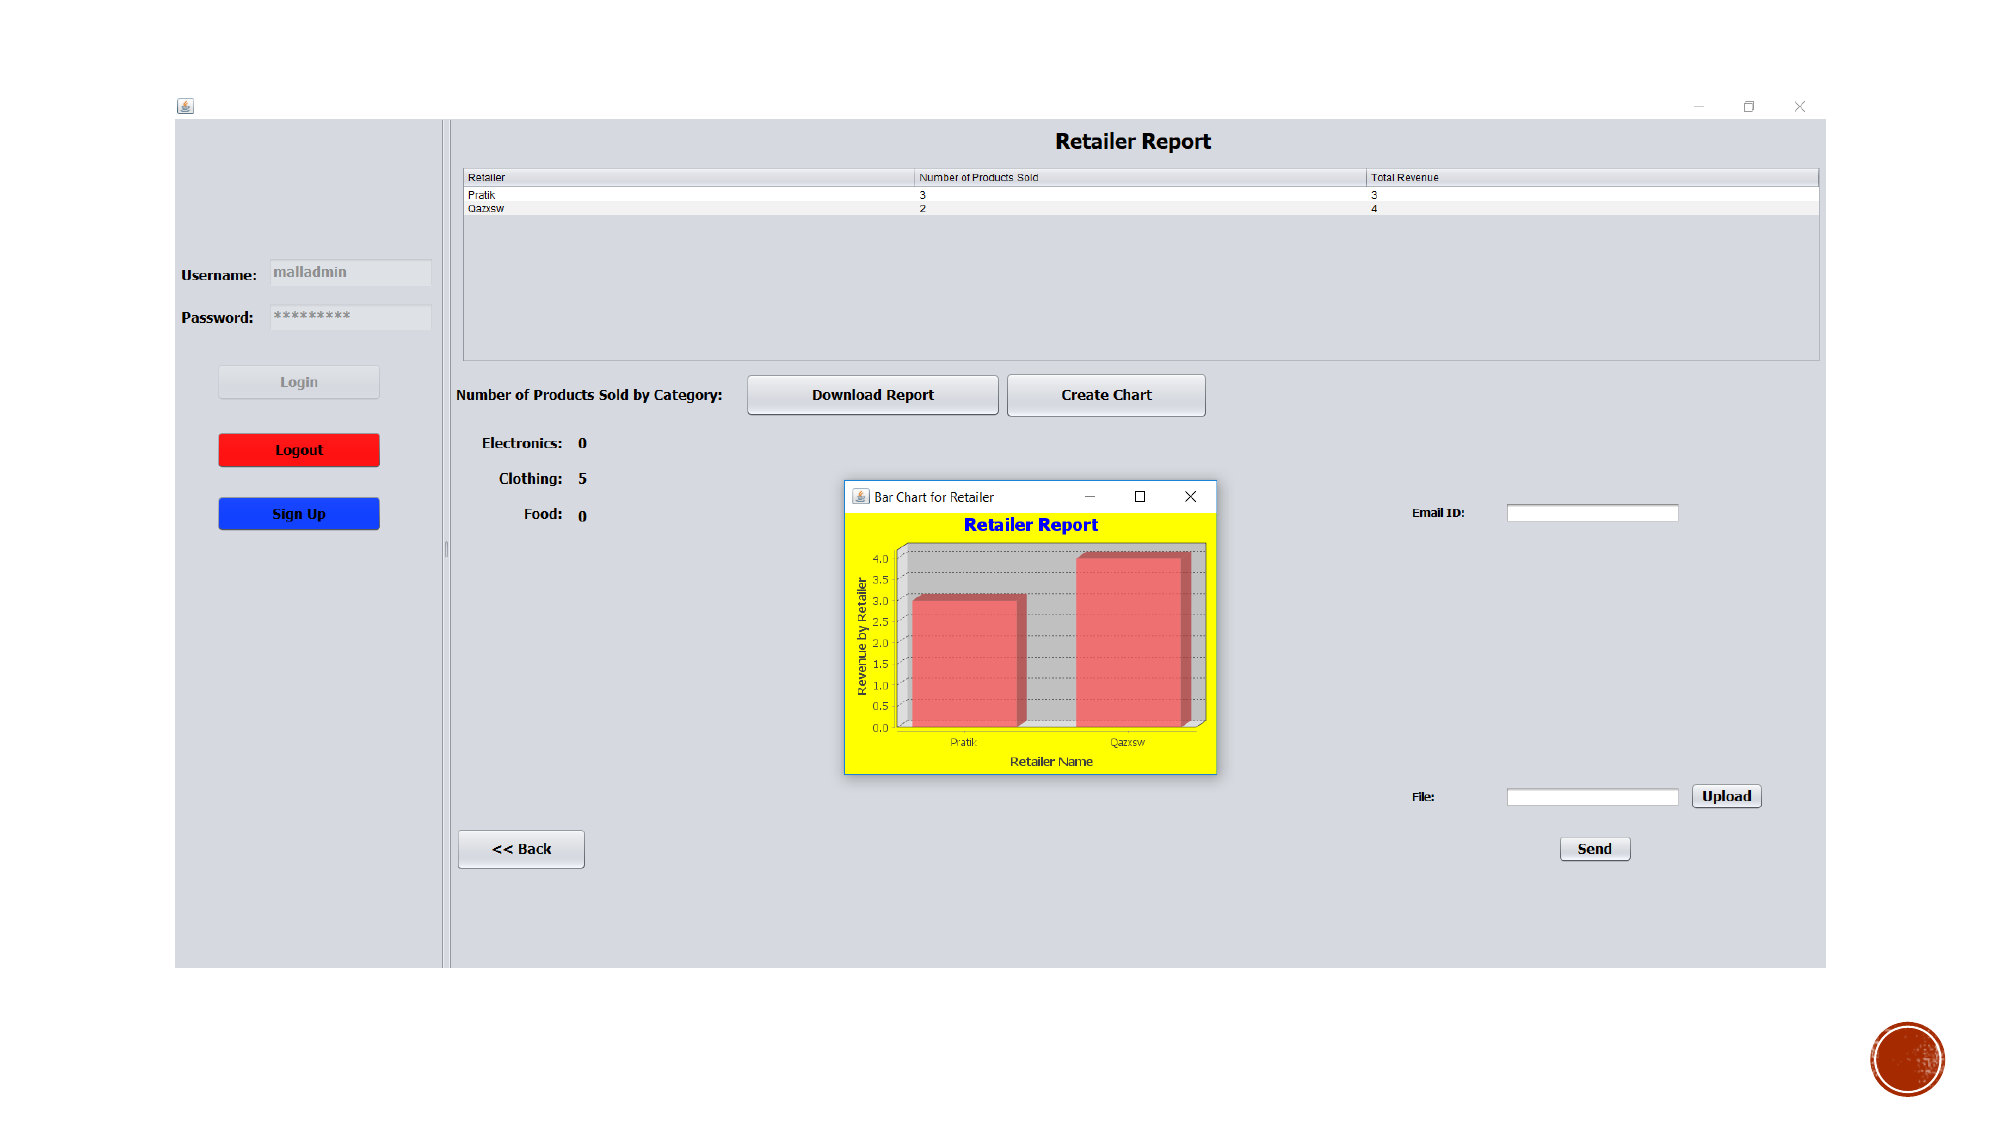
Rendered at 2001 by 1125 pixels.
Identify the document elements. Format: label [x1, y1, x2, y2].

list [179, 99, 1822, 965]
